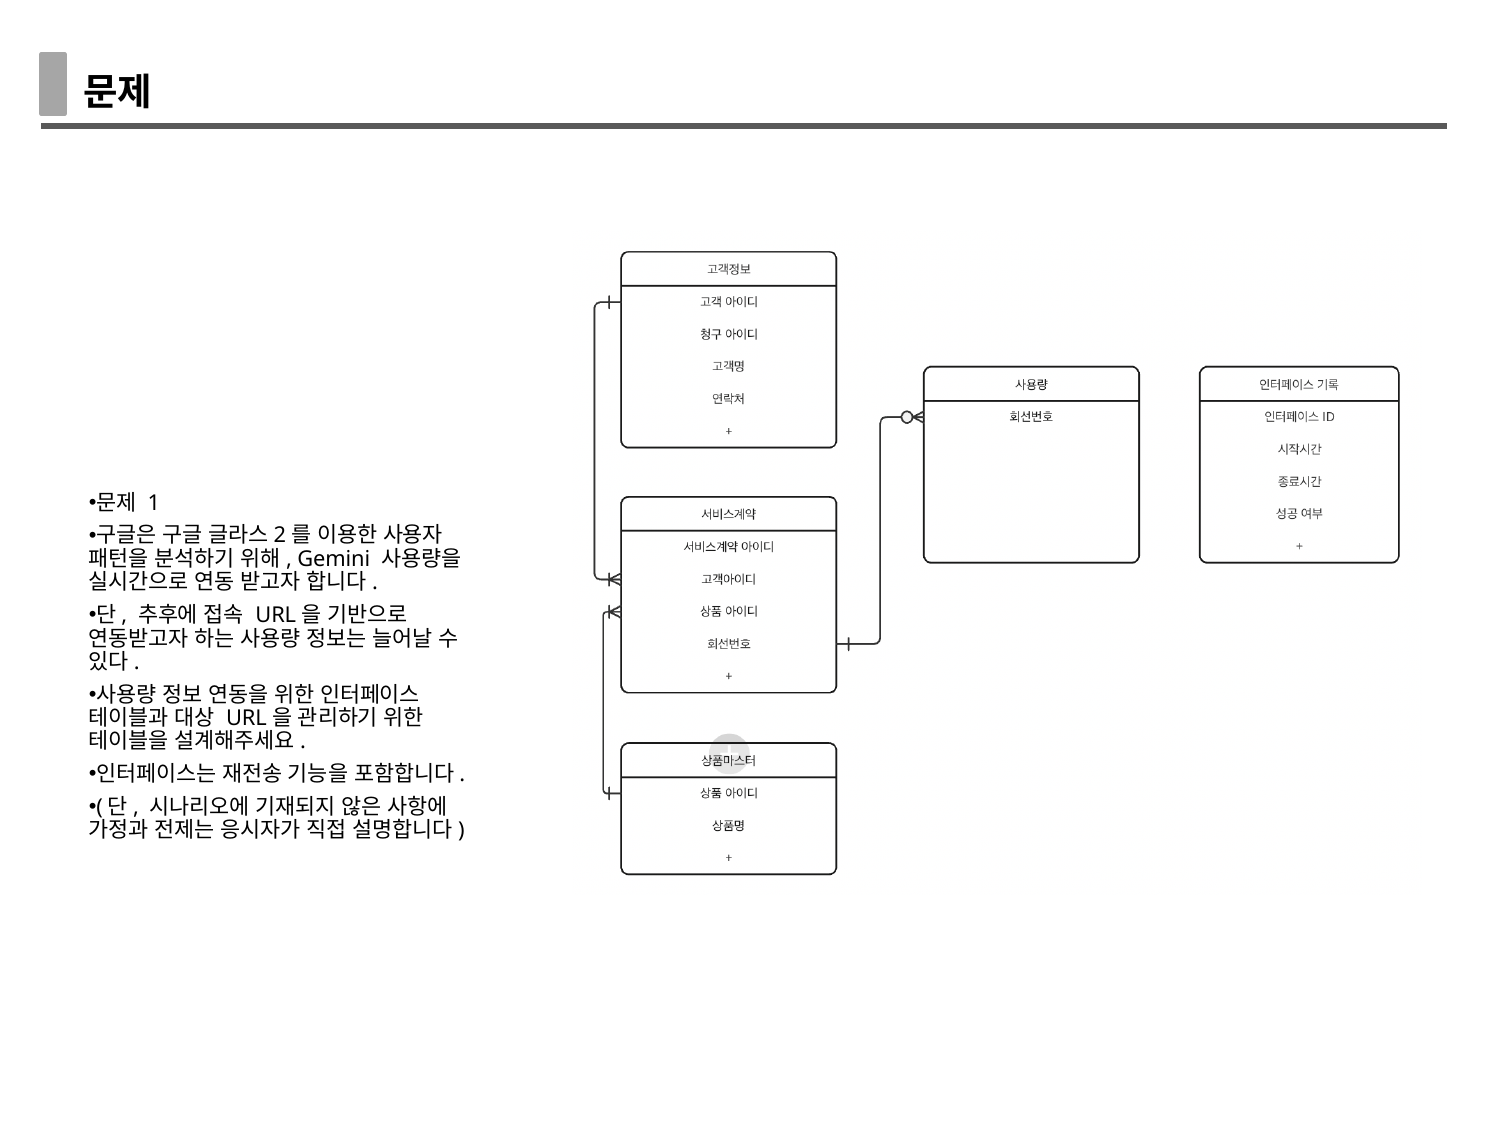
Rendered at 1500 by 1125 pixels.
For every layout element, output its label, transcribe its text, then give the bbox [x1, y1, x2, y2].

text_box 문제 1 구글은 구글 글라스2를 이용한 사용자 패턴을 분석하기 위해, Gemini 사용량을 실시간으로 연동 받고자 합니다. 단, 추후에 접속 URL을 기반으로 연동받고자 하는 사용량 정보는 늘어날 수 있다. 사용량 정보 연동을 위한 인터페이스 테이블과 대상 URL을 관리하기 위한 테이블을 설계해주세요. 인터페이스는 재전송 기능을 포함합니다. (단, 시나리오에 기재되지 않은 사항에 가정과 전제는 응시자가 직접 설명합니다) [77, 485, 500, 906]
picture [572, 229, 1423, 895]
text_box 문제 [68, 60, 168, 121]
text_box [39, 52, 67, 116]
